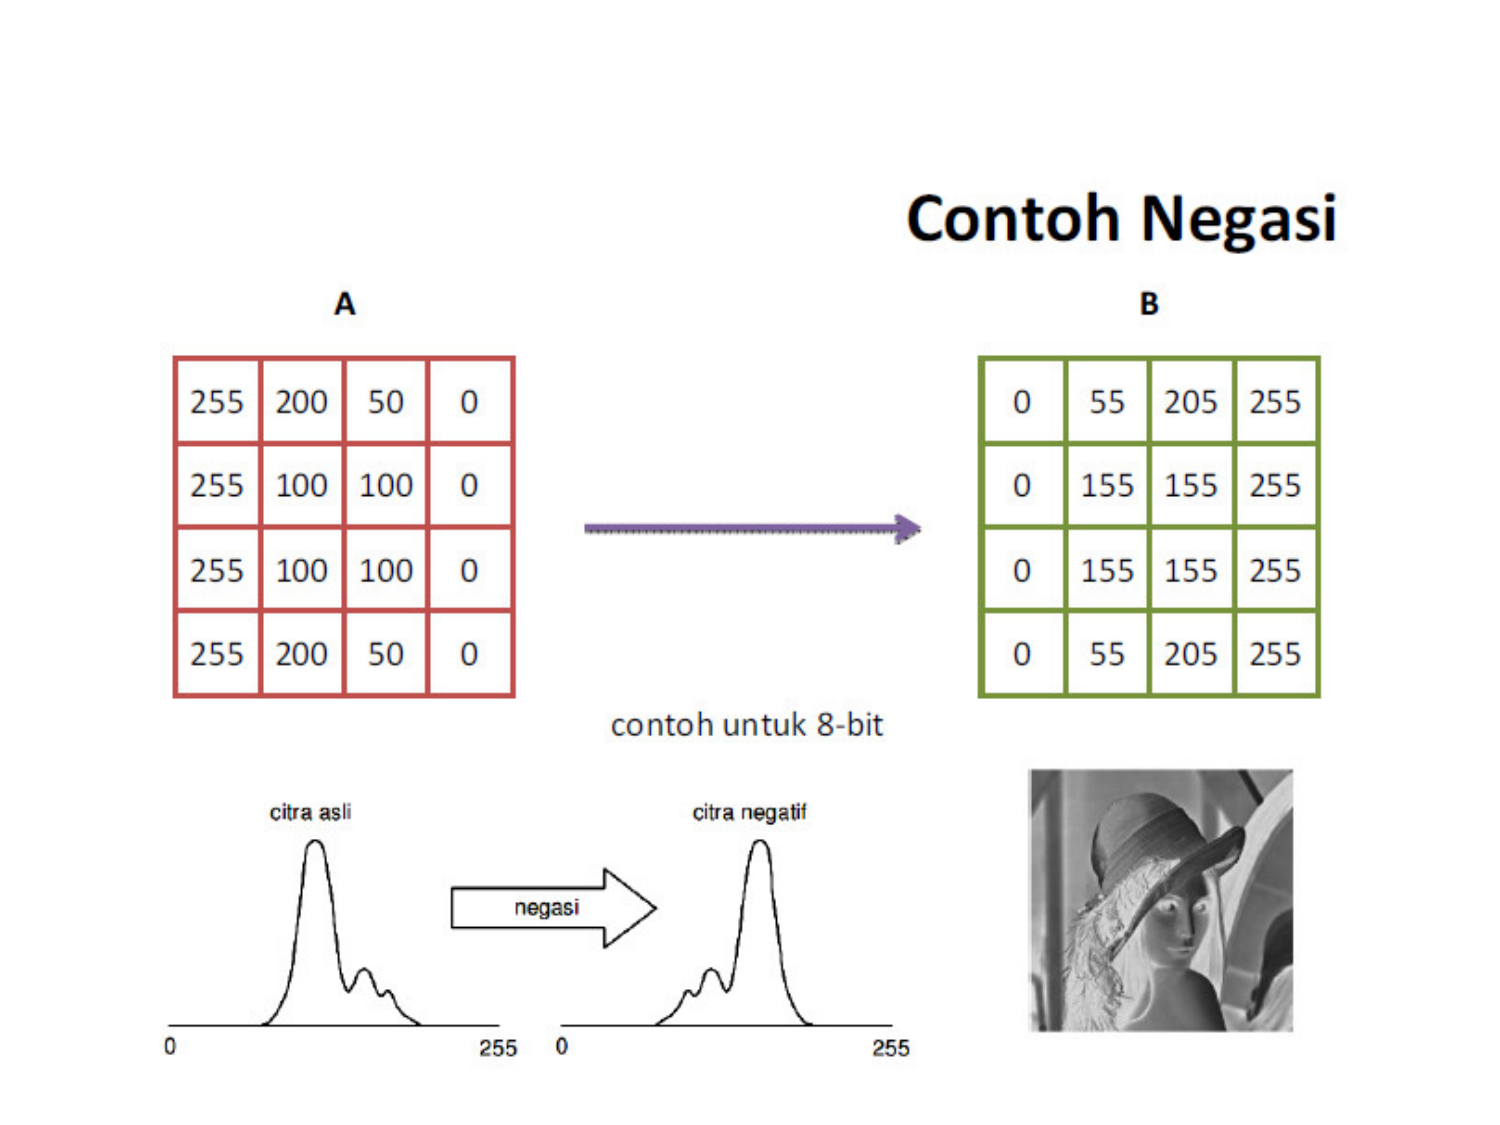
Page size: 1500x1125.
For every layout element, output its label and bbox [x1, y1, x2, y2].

picture [71, 165, 1429, 1092]
